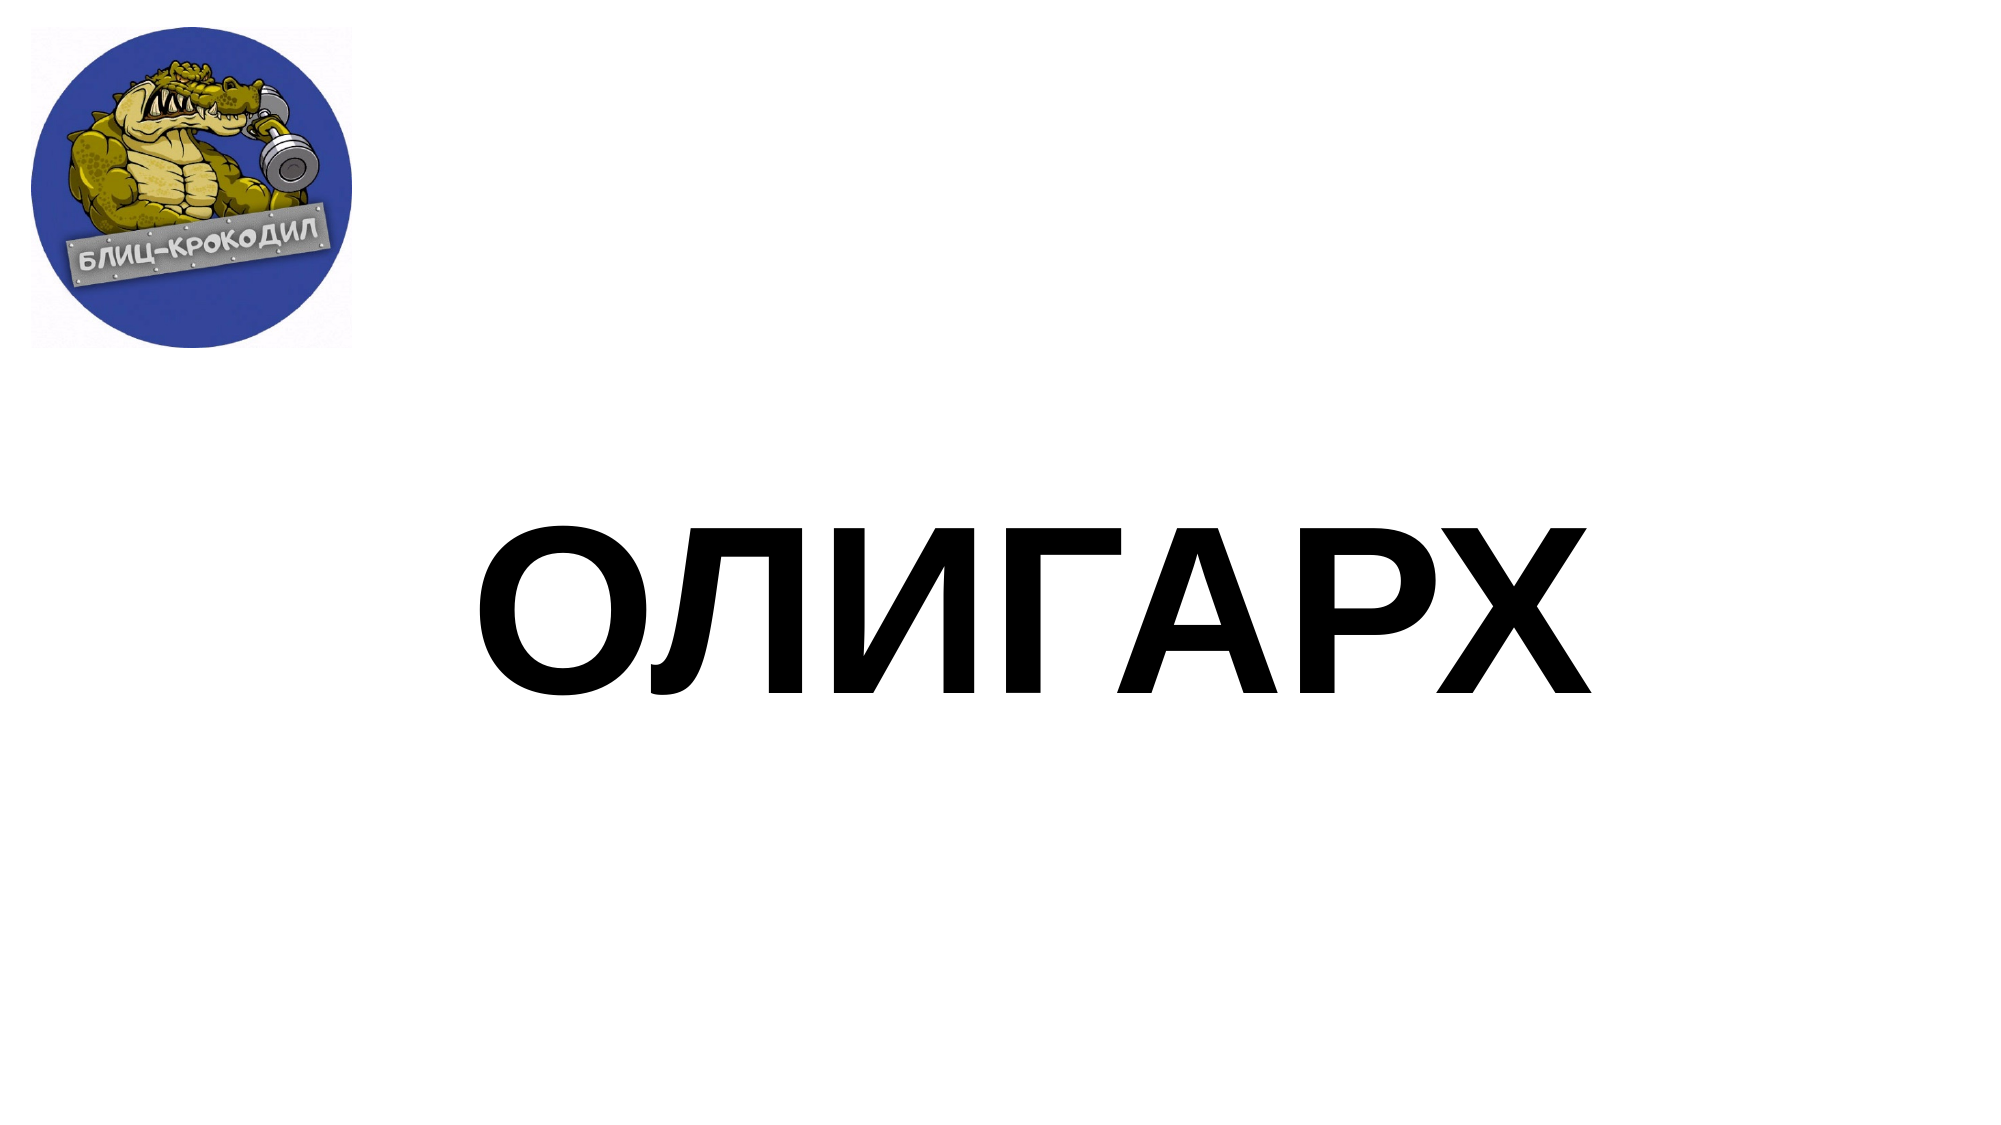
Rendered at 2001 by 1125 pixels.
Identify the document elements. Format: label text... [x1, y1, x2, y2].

title ОЛИГАРХ [282, 361, 1783, 754]
picture [31, 27, 352, 348]
